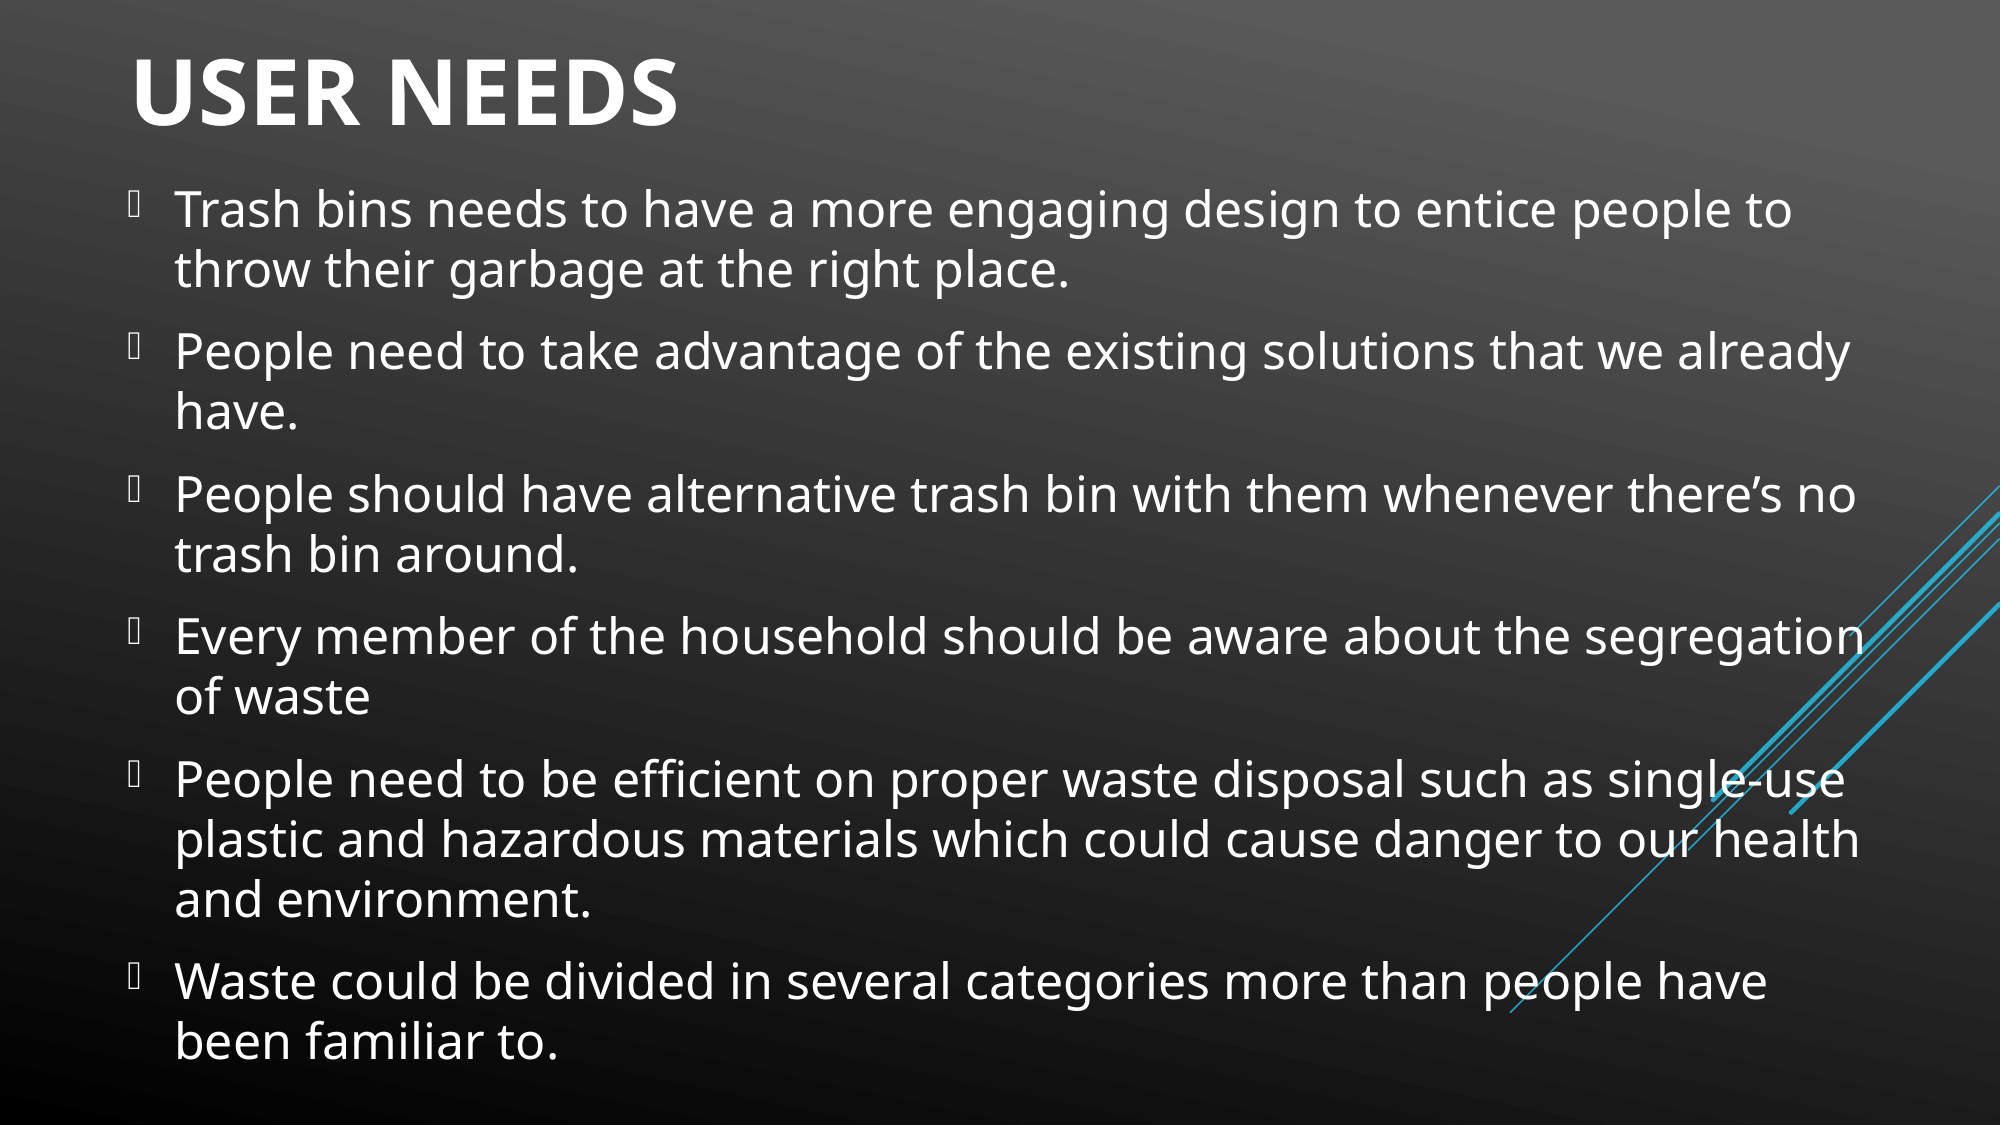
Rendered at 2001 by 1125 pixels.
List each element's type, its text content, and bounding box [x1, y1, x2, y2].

title USER NEEDS [114, 20, 1515, 229]
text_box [1510, 485, 2000, 1013]
list Trash bins needs to have a more engaging design to entice people to throw their garbage at the right place. People need to take advantage of the existing solutions that we already have. People should have alternative trash bin with them whenever there’s no trash bin around. Every member of the household should be aware about the segregation of waste People need to be efficient on proper waste disposal such as single-use plastic and hazardous materials which could cause danger to our health and environment. Waste could be divided in several categories more than people have been familiar to. [112, 229, 1900, 1078]
text_box [0, 0, 2000, 1125]
